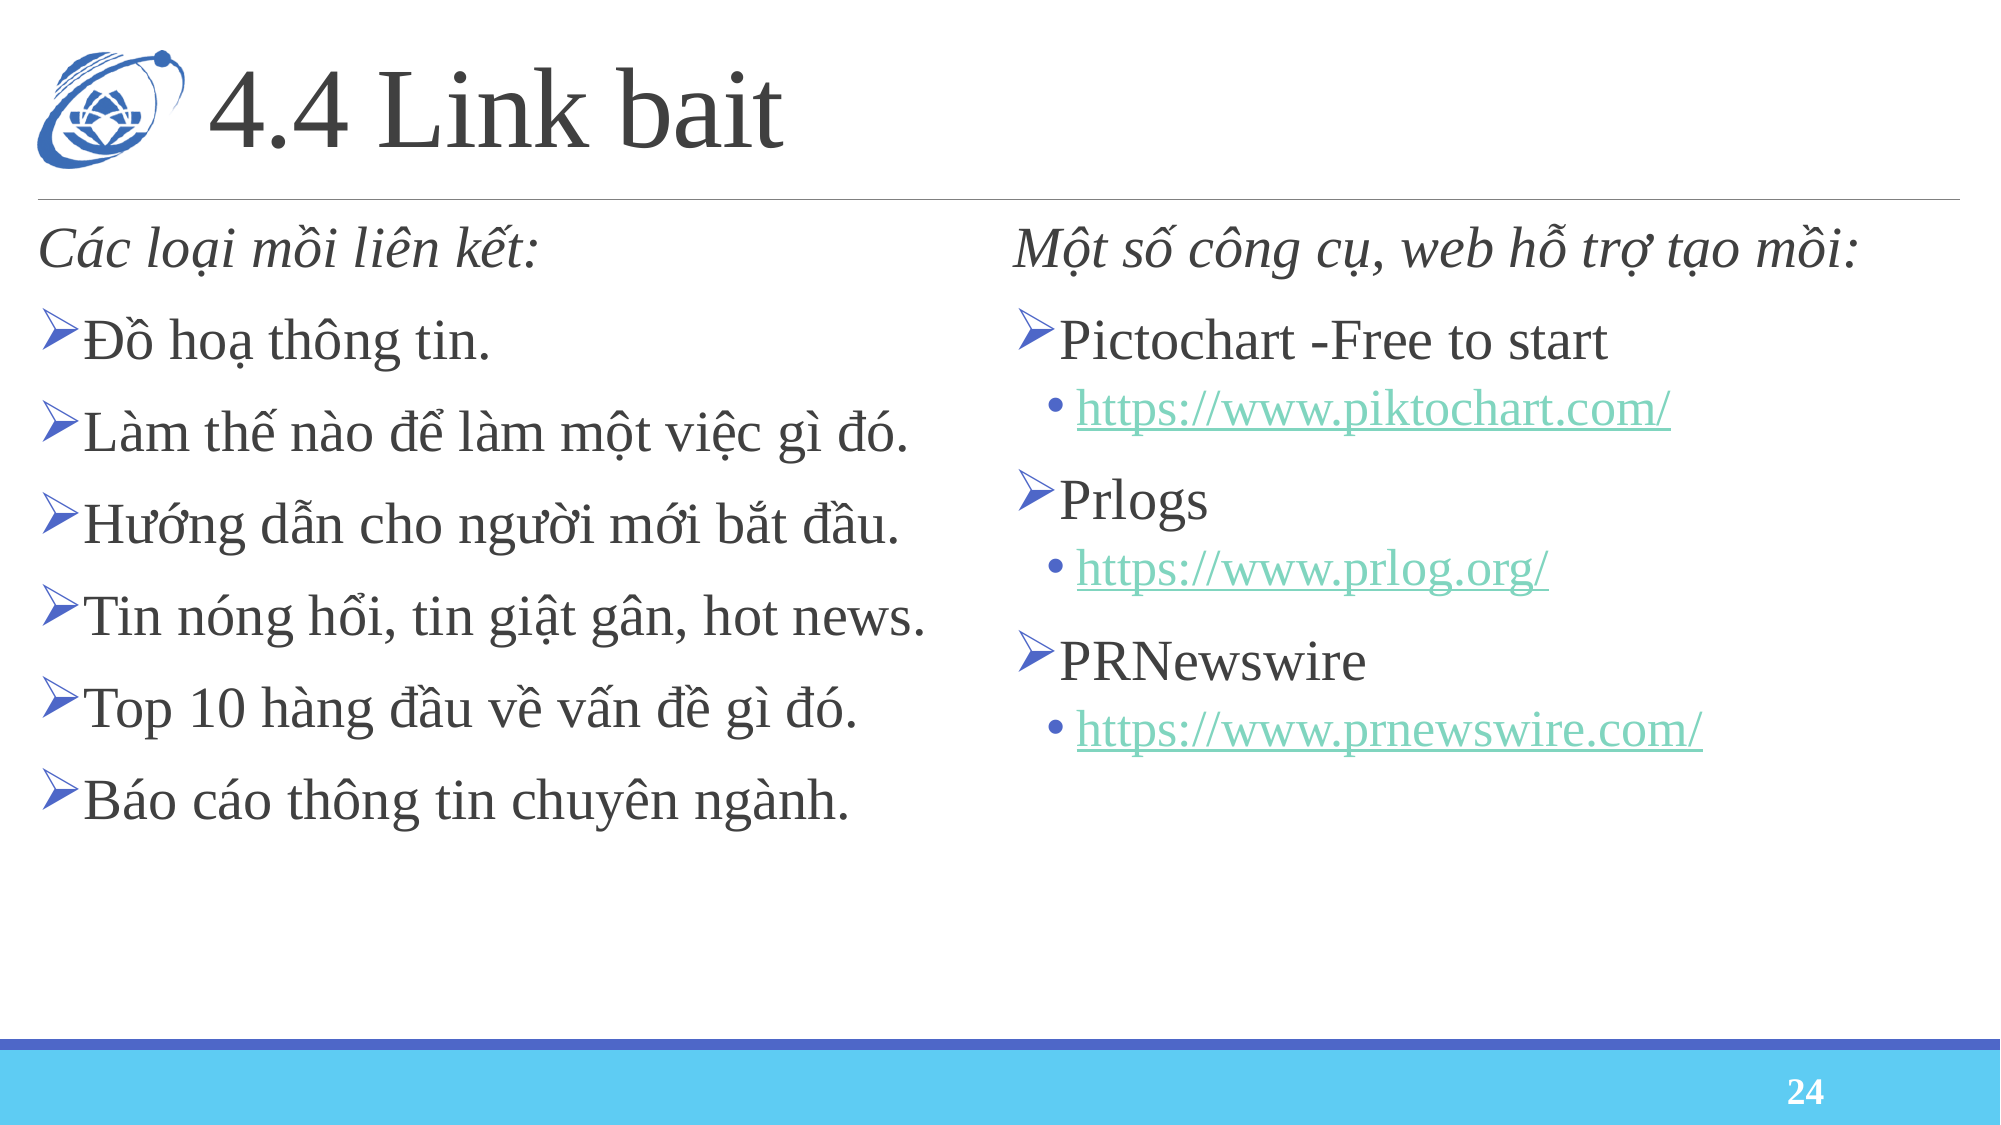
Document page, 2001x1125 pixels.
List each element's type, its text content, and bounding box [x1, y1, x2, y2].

slide_number 24 [1624, 1059, 1840, 1120]
title 4.4 Link bait [193, 47, 1961, 192]
list Các loại mồi liên kết: Đồ hoạ thông tin. Làm thế nào để làm một việc gì đó. Hướng dẫn cho người mới bắt đầu. Tin nóng hổi, tin giật gân, hot news. Top 10 hàng đầu về vấn đề gì đó. Báo cáo thông tin chuyên ngành. Một số công cụ, web hỗ trợ tạo mồi: Pictochart -Free to start https://www.piktochart.com/ Prlogs https://www.prlog.org/ PRNewswire https://www.prnewswire.com/ [37, 209, 1961, 1011]
picture [37, 34, 185, 183]
